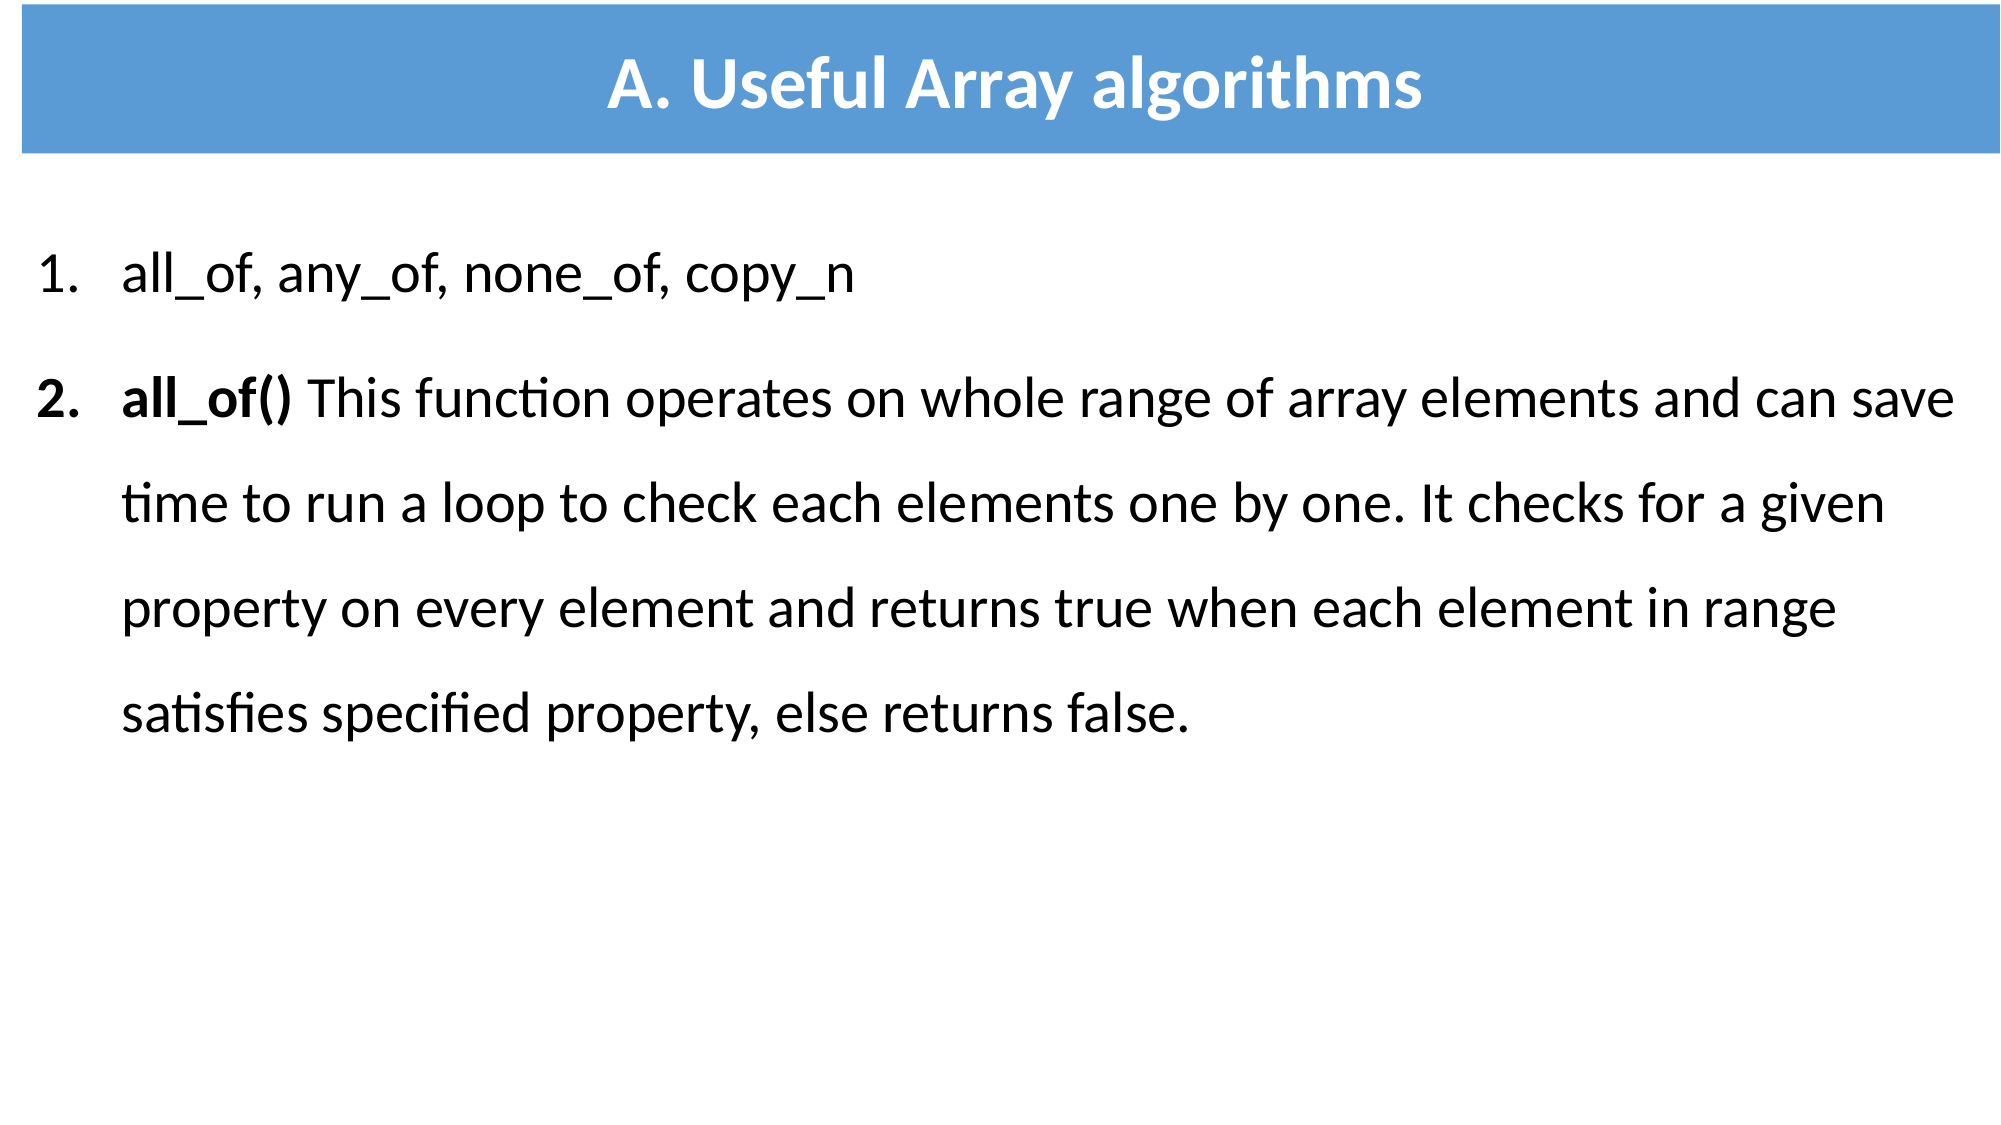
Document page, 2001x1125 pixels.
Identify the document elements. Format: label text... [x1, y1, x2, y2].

list all_of, any_of, none_of, copy_n all_of() This function operates on whole range of array elements and can save time to run a loop to check each elements one by one. It checks for a given property on every element and returns true when each element in range satisfies specified property, else returns false. [21, 191, 1976, 1097]
text_box A. Useful Array algorithms [21, 4, 2000, 154]
